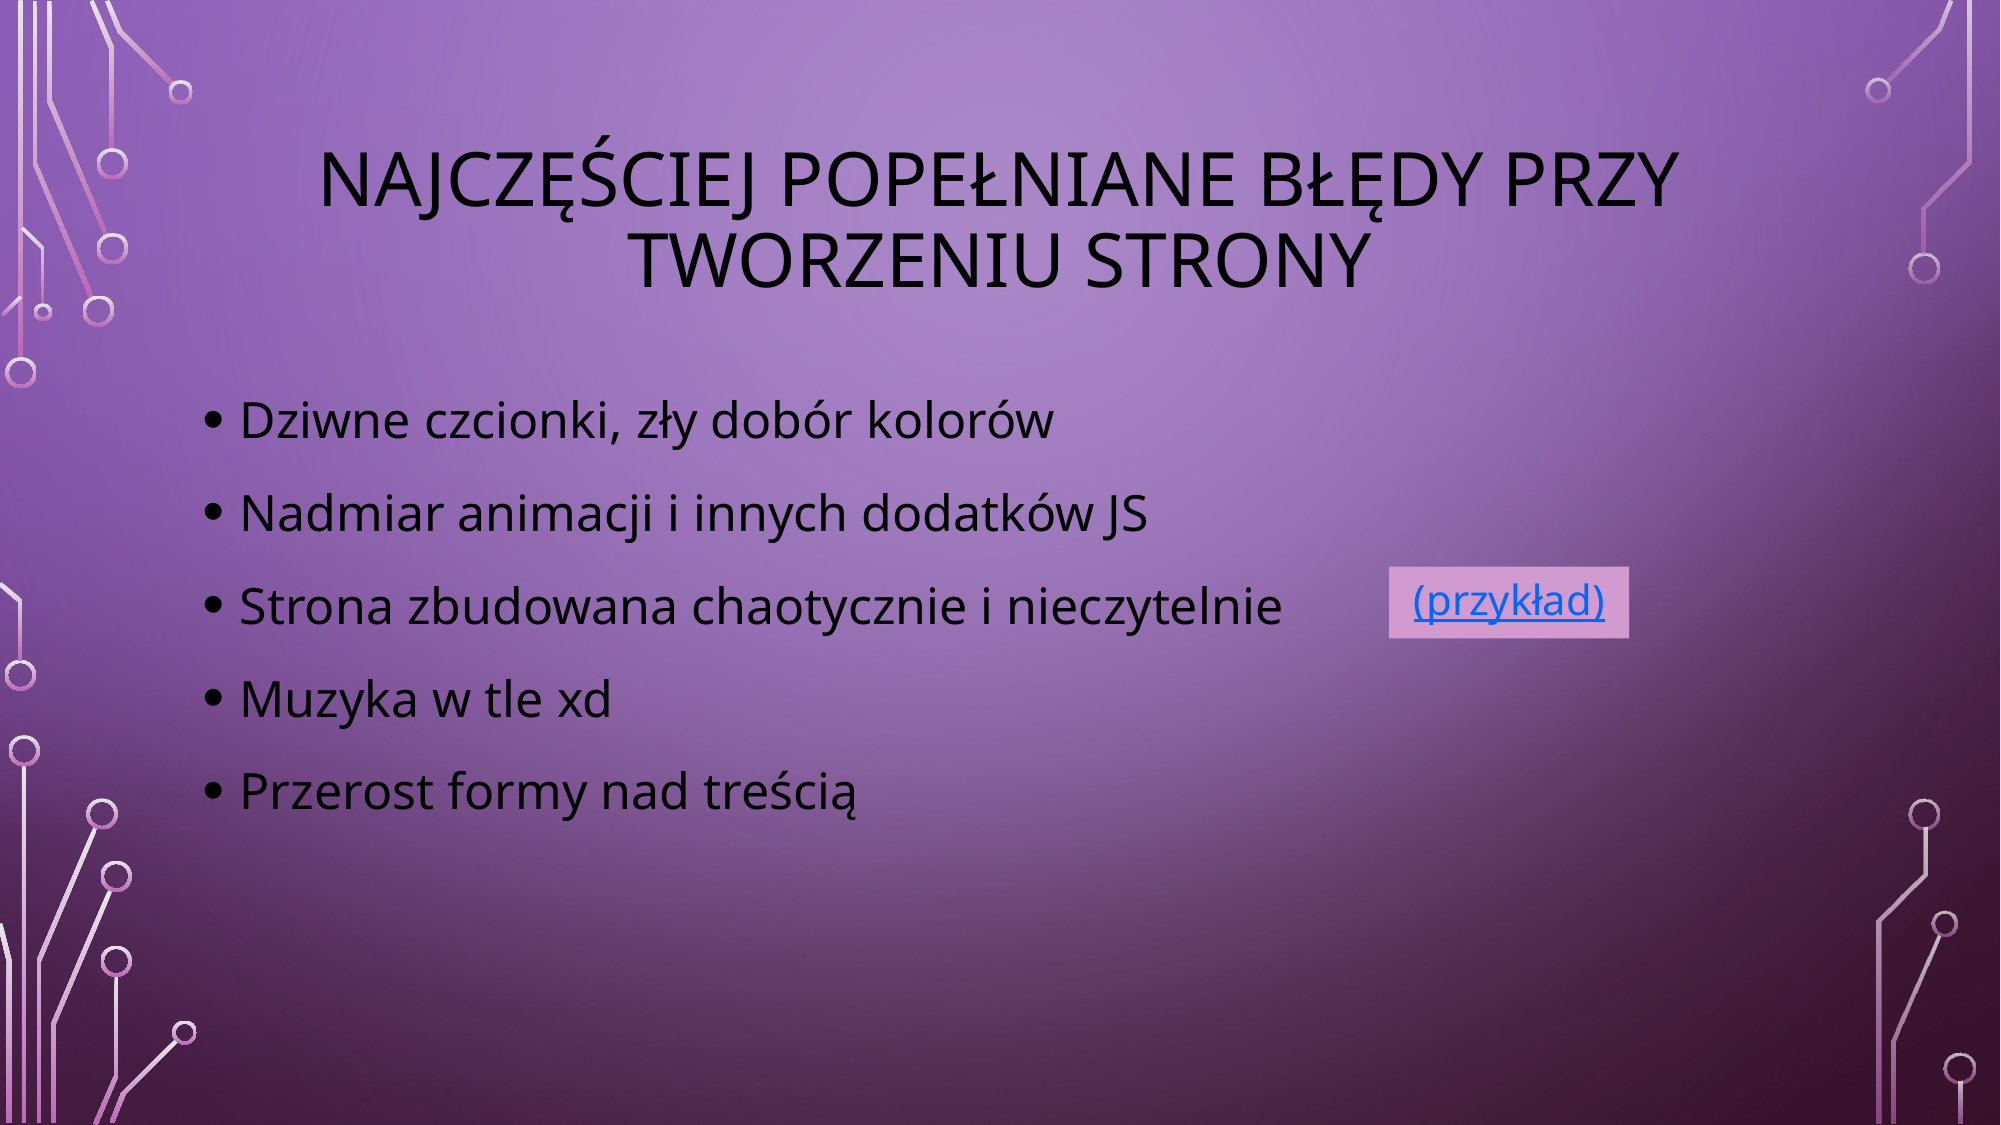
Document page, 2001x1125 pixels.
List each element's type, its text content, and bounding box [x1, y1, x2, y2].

text_box (przykład) [1389, 566, 1630, 639]
title Najczęściej popełniane błędy przy tworzeniu strony [187, 101, 1813, 344]
list Dziwne czcionki, zły dobór kolorów Nadmiar animacji i innych dodatków JS Strona zbudowana chaotycznie i nieczytelnie Muzyka w tle xd Przerost formy nad treścią [187, 369, 1813, 950]
